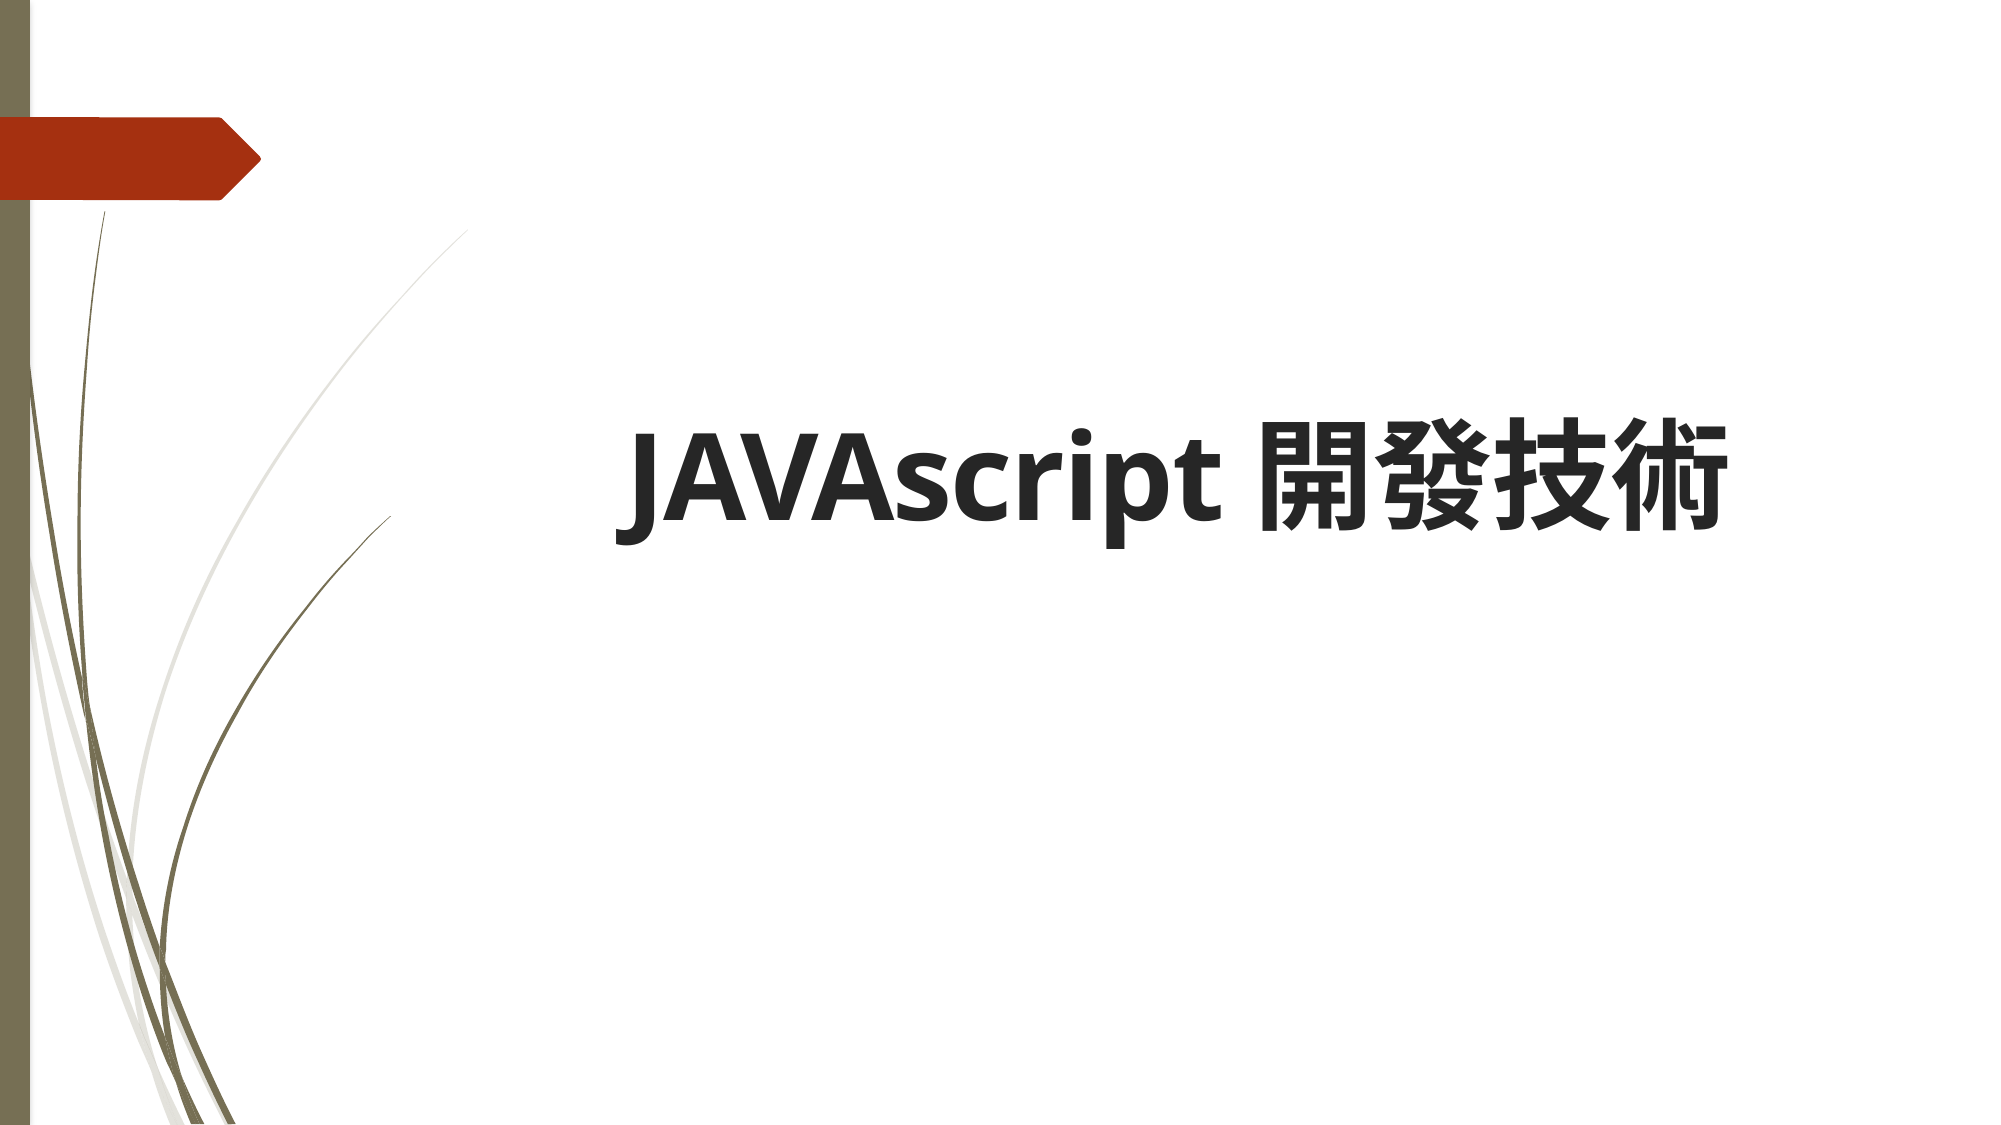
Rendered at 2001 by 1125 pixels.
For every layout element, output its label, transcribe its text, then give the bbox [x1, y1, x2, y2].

title JAVAscript開發技術 [610, 213, 1790, 698]
